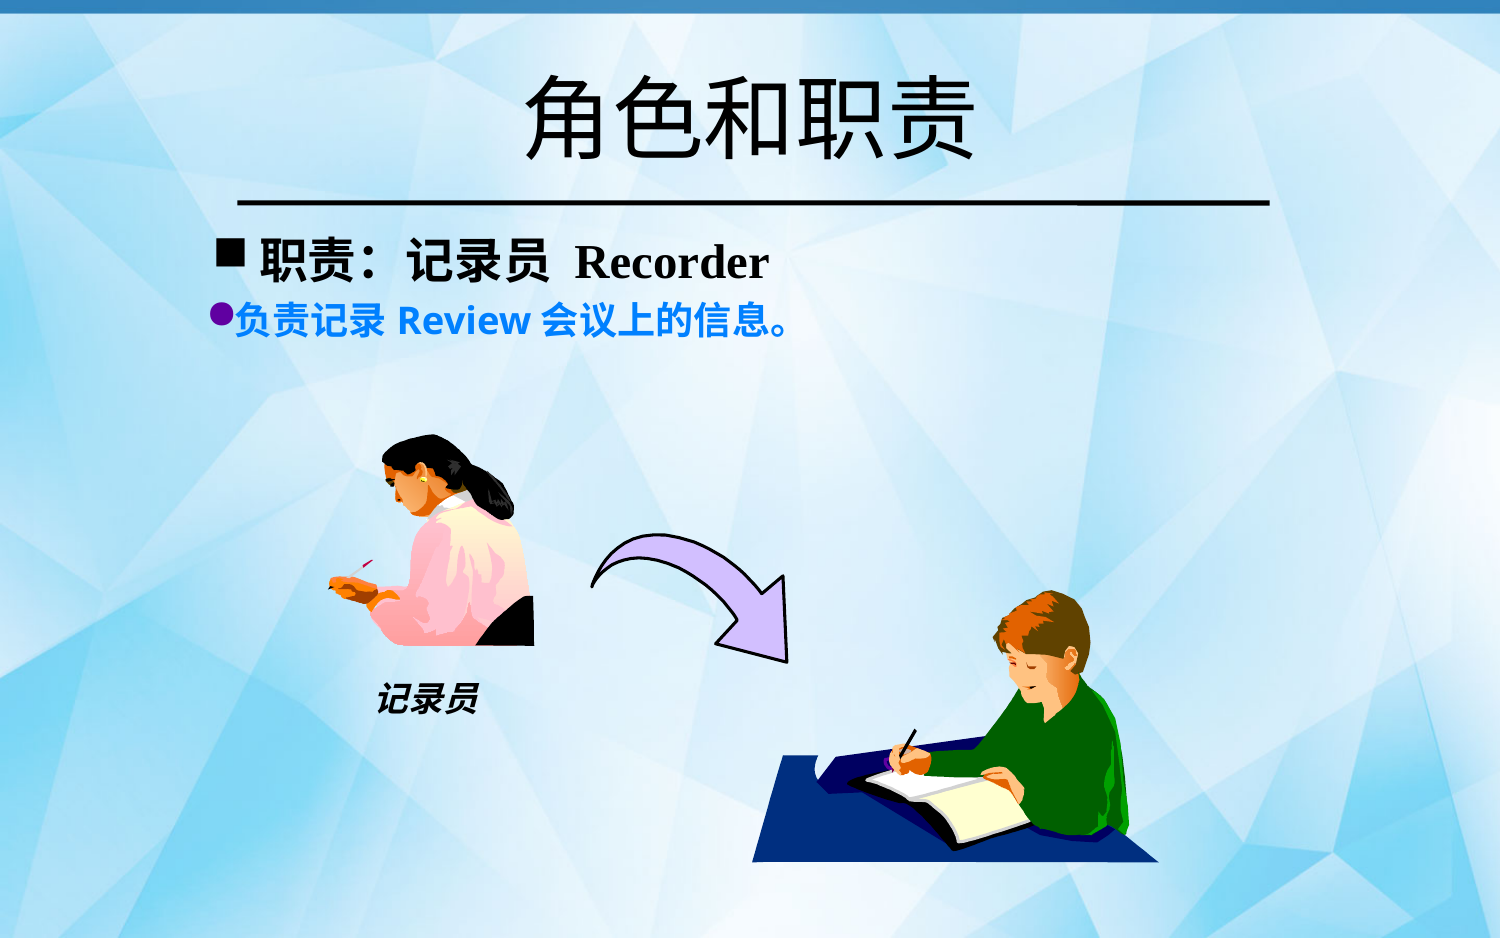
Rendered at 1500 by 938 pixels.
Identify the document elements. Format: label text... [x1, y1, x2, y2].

picture [0, 0, 1500, 938]
text_box 负责记录Review会议上的信息。 [208, 296, 1475, 351]
title 角色和职责 [74, 37, 1426, 194]
text_box 职责：记录员 Recorder [122, 222, 785, 296]
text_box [327, 434, 1160, 863]
